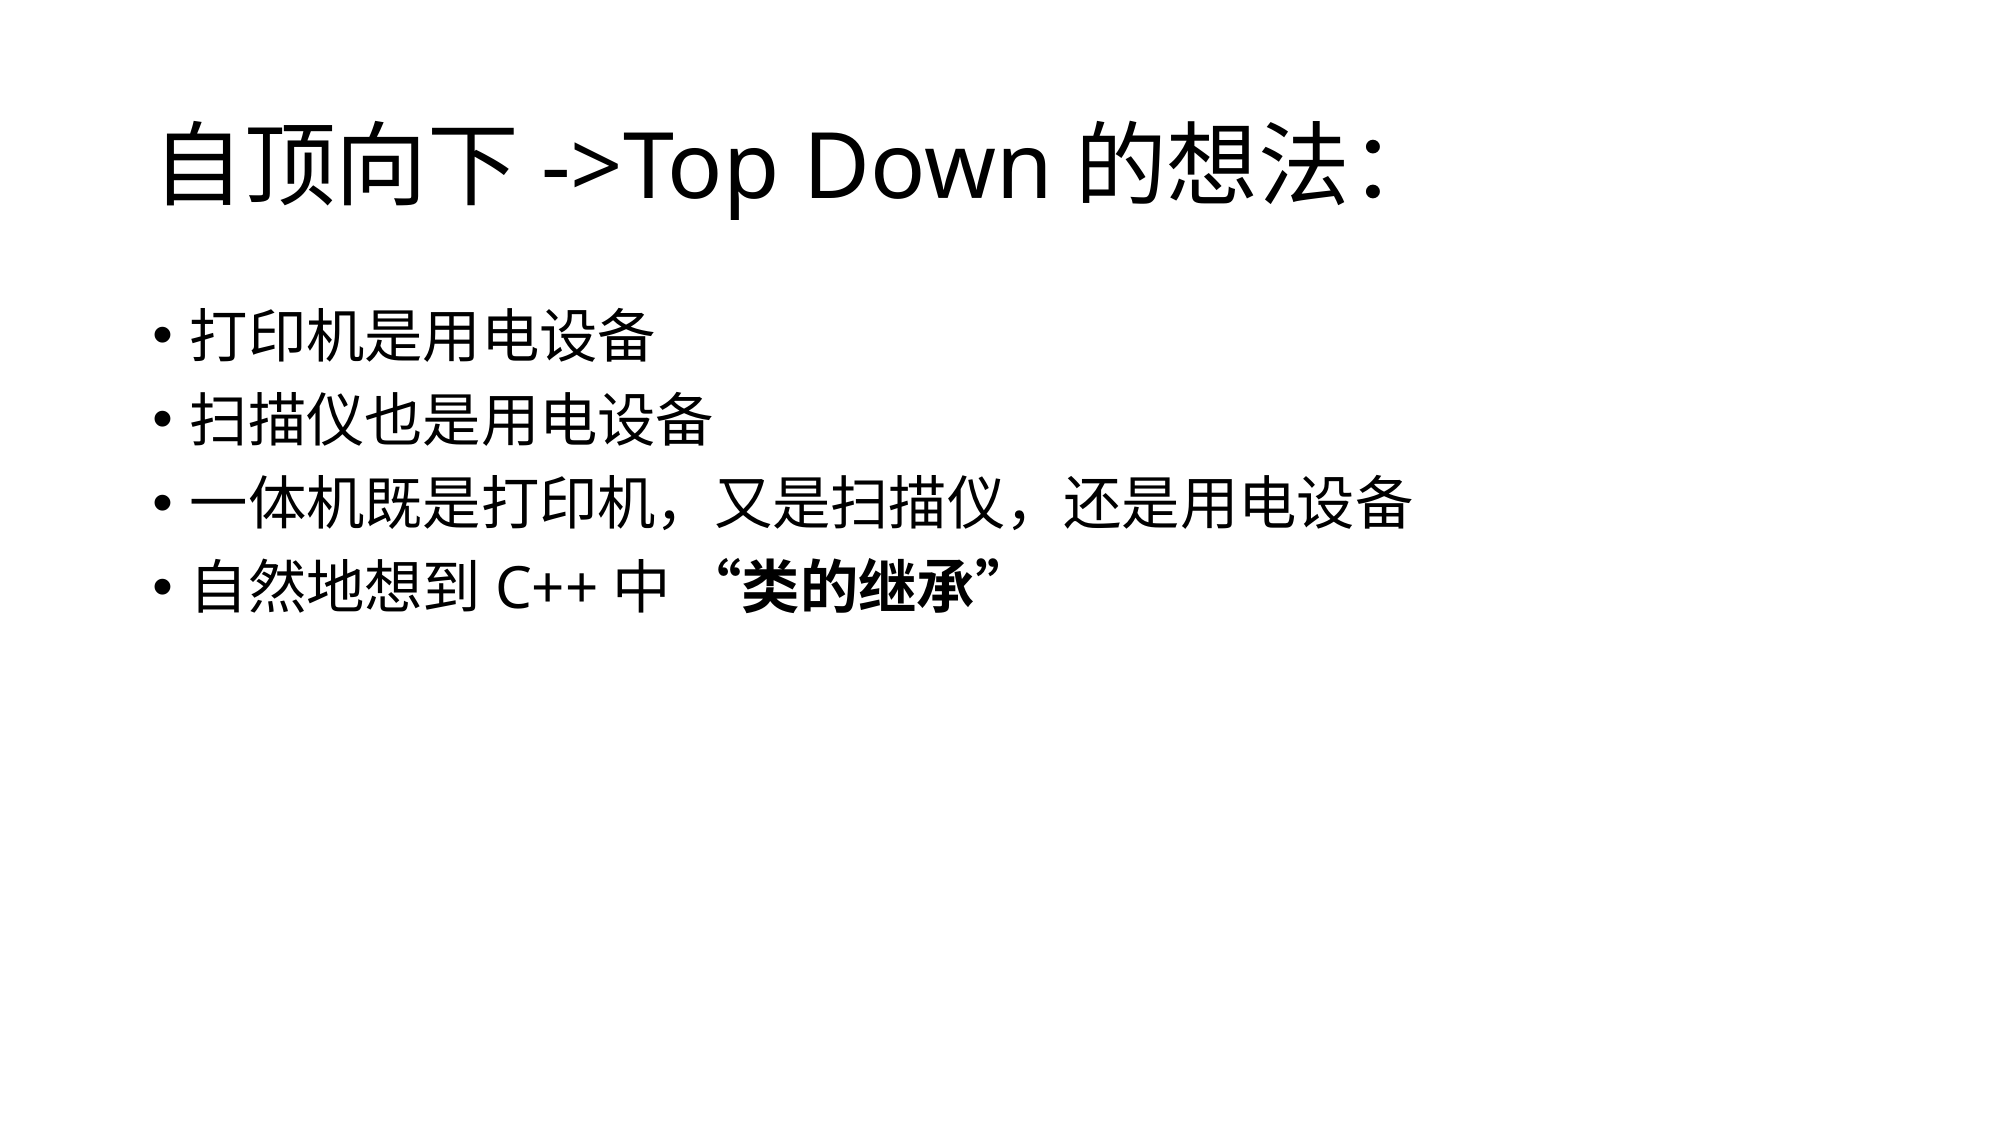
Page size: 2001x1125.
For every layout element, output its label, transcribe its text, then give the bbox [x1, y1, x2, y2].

list 打印机是用电设备 扫描仪也是用电设备 一体机既是打印机，又是扫描仪，还是用电设备 自然地想到C++中 “类的继承” [137, 299, 1863, 1014]
title 自顶向下->Top Down的想法： [137, 59, 1863, 278]
